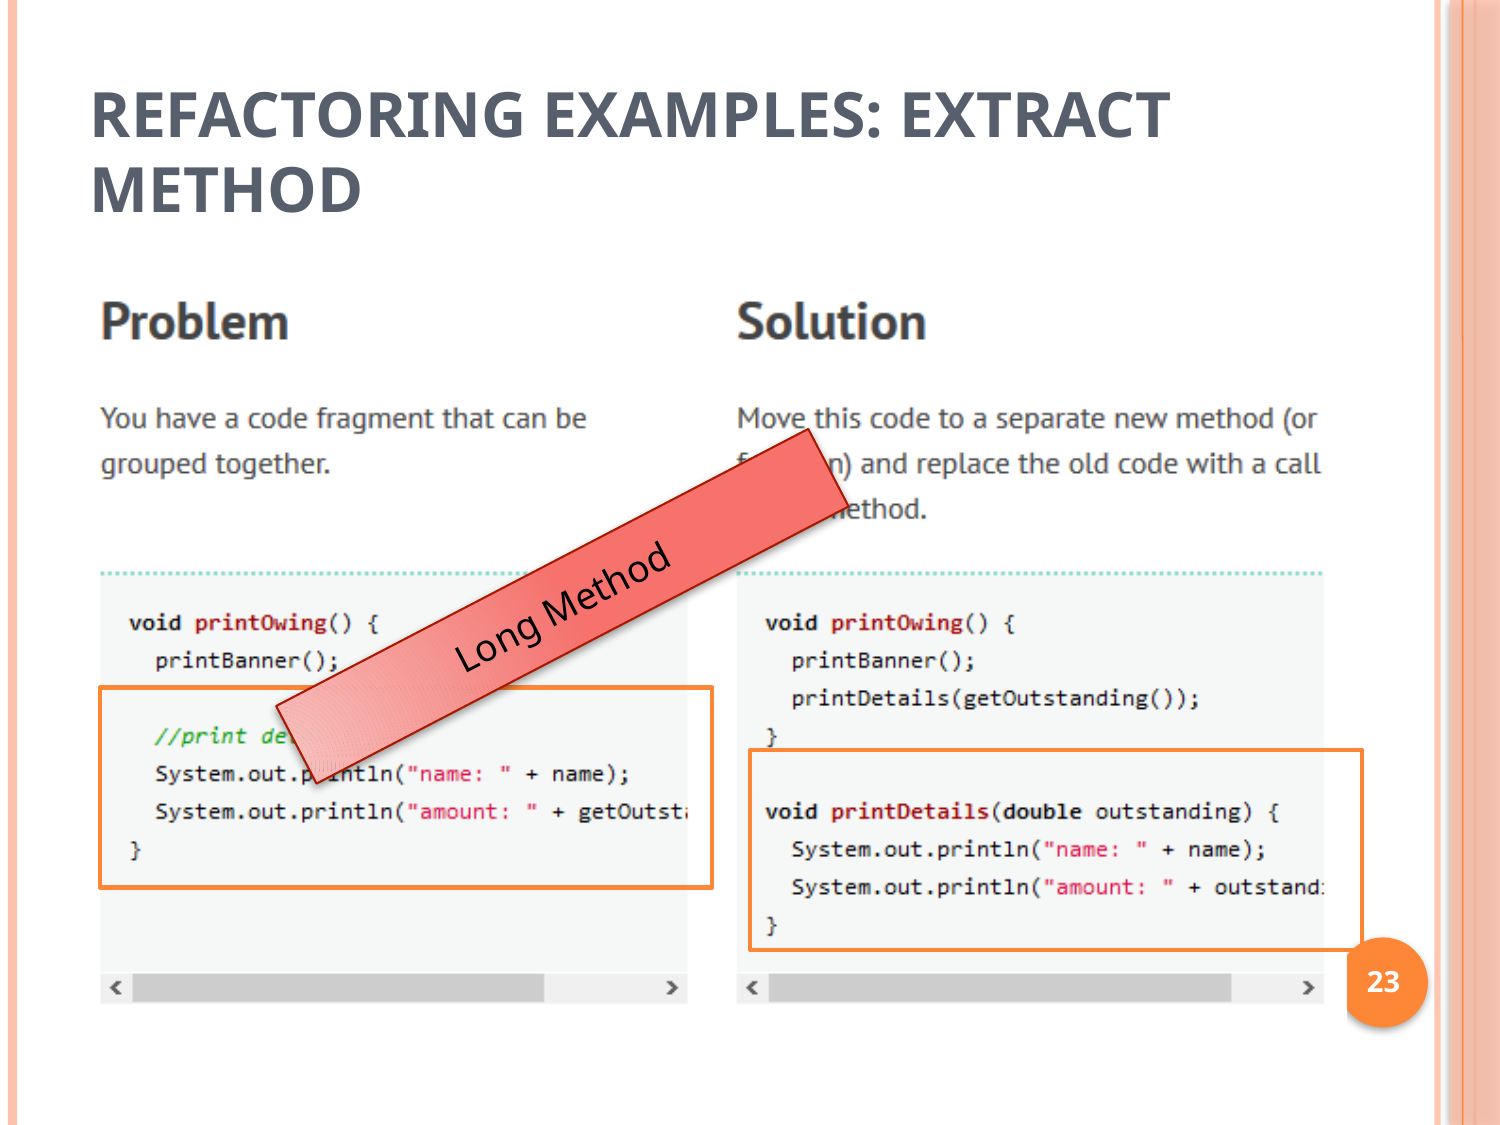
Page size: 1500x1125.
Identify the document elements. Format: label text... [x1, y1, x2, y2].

title Refactoring Examples: Extract Method [75, 45, 1300, 233]
slide_number 23 [1353, 940, 1434, 1027]
text_box [1353, 748, 1364, 952]
picture [99, 286, 1348, 1026]
